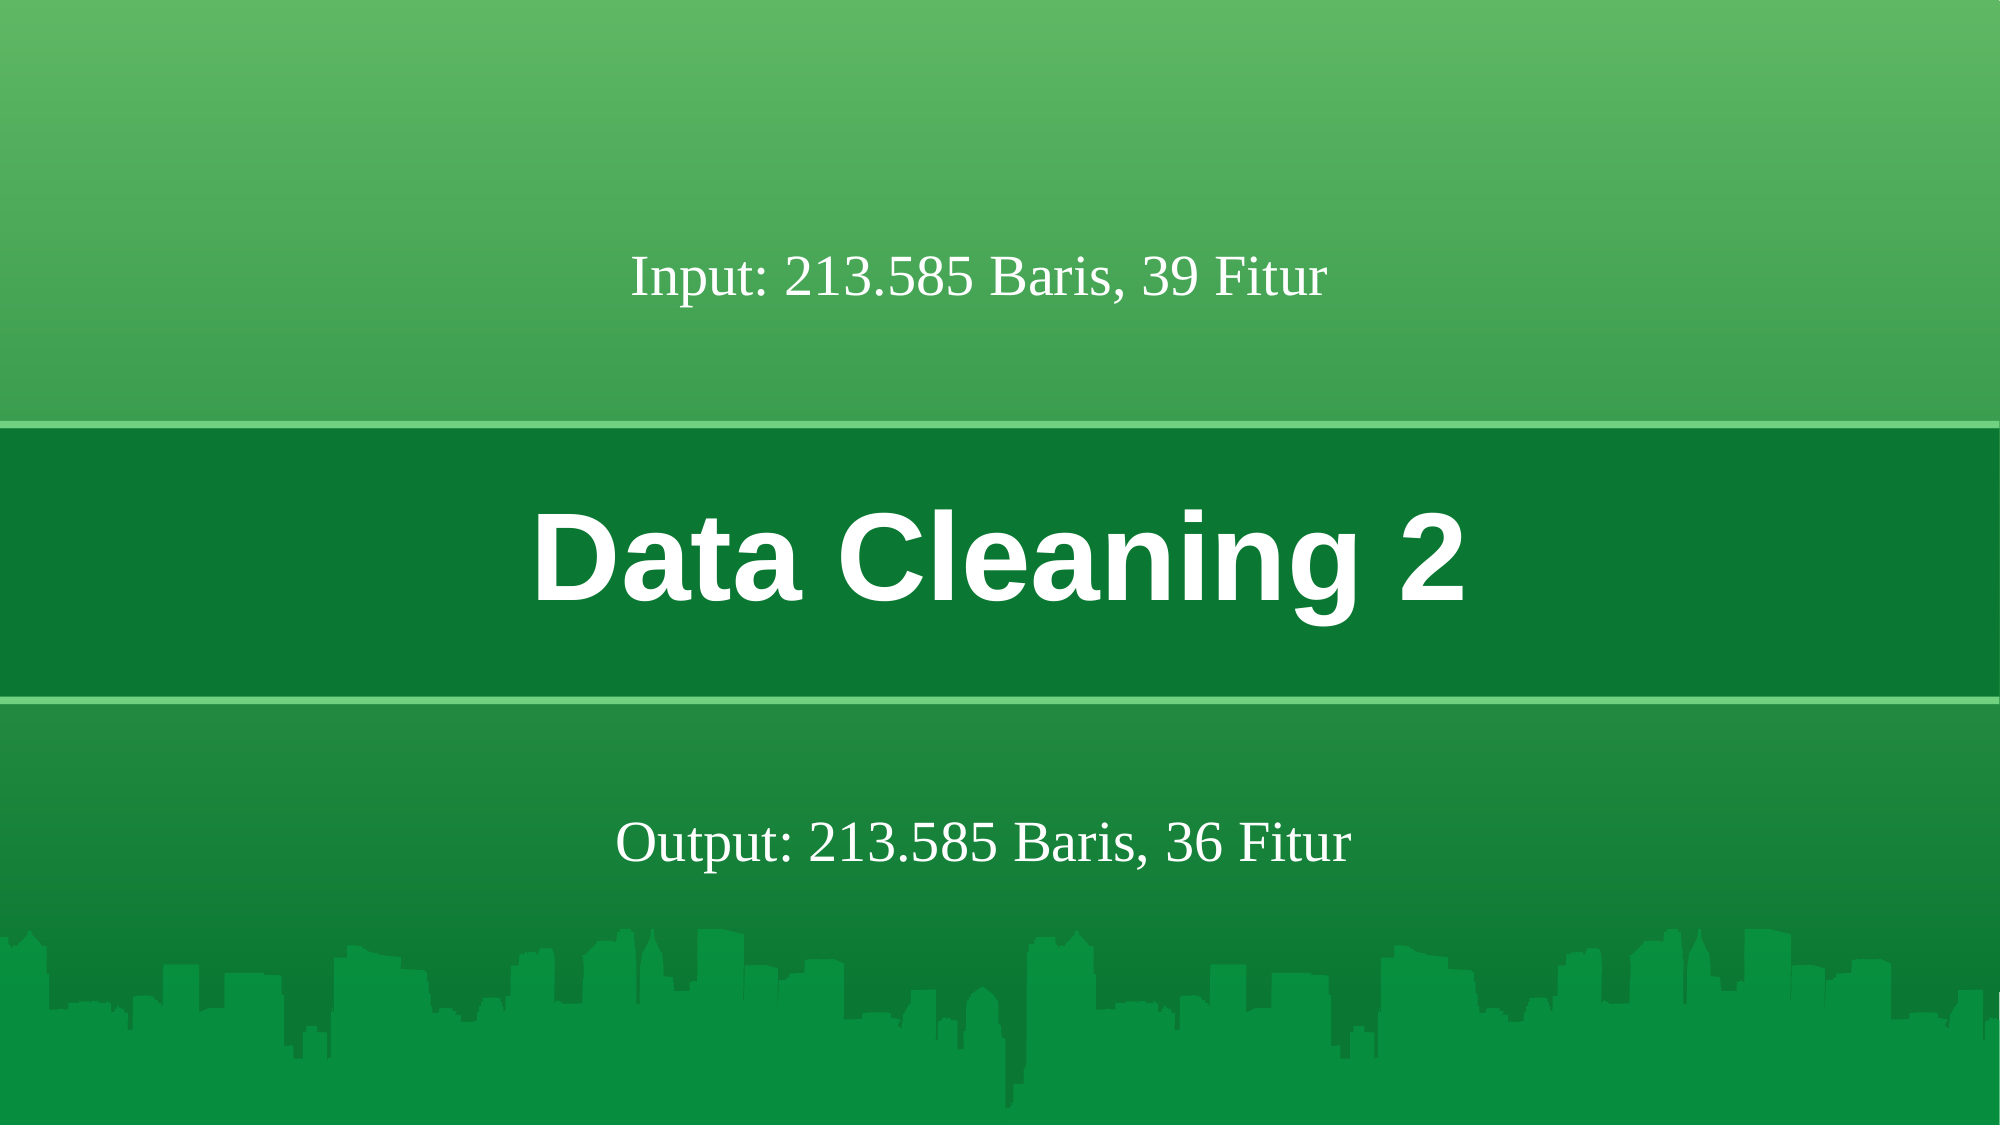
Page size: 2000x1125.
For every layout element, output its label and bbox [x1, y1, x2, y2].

text_box [0, 0, 2000, 1125]
